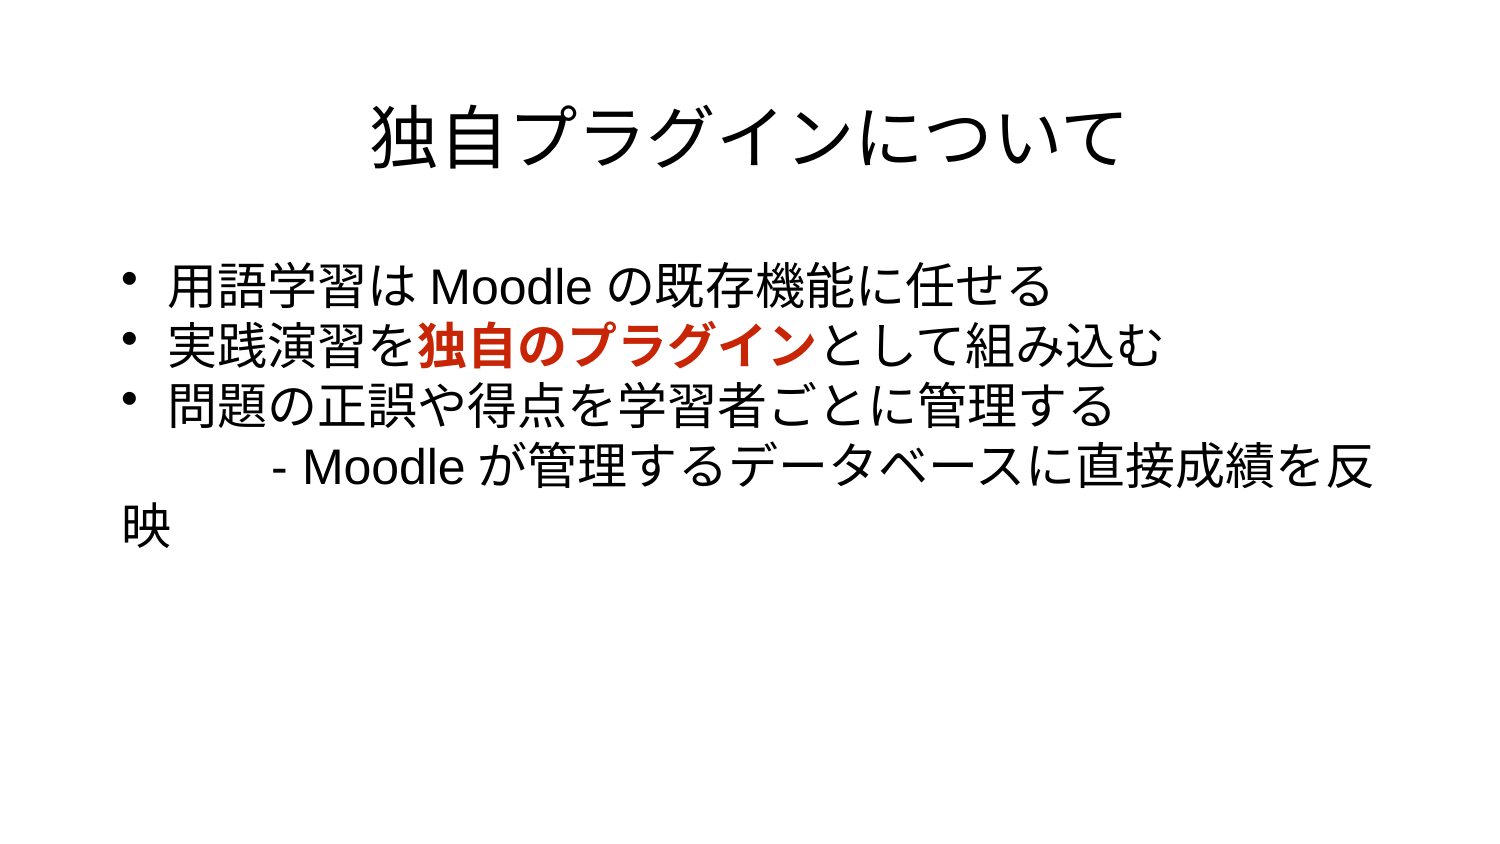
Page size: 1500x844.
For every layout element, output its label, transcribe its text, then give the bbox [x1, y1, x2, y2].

text_box 独自プラグインについて [366, 90, 1134, 181]
text_box 用語学習はMoodleの既存機能に任せる 実践演習を独自のプラグインとして組み込む 問題の正誤や得点を学習者ごとに管理する - Moodleが管理するデータベースに直接成績を反映 [117, 251, 1382, 558]
